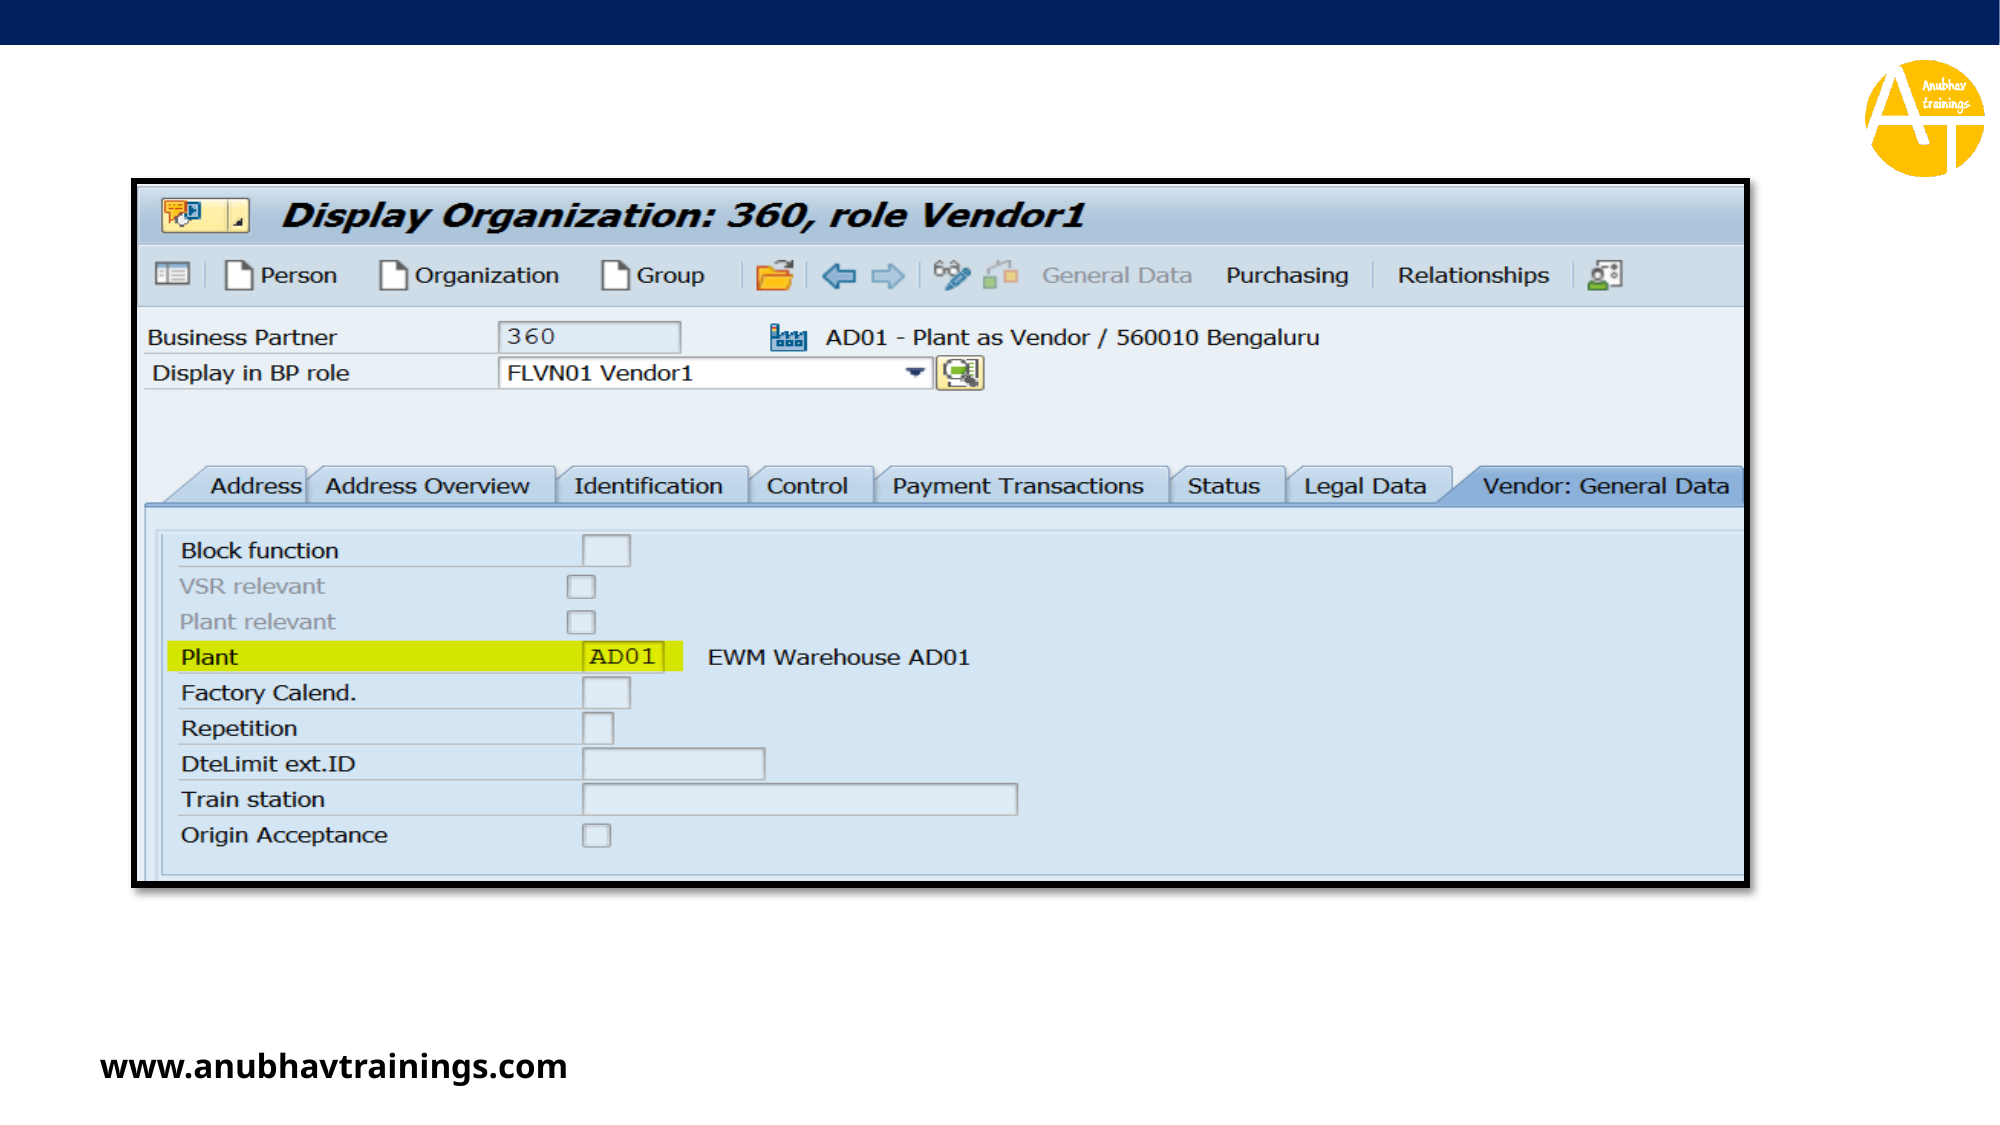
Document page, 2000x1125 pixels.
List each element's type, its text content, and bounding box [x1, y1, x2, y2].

picture [137, 184, 1745, 882]
text_box www.anubhavtrainings.com [17, 1035, 652, 1096]
picture [1853, 52, 1991, 187]
